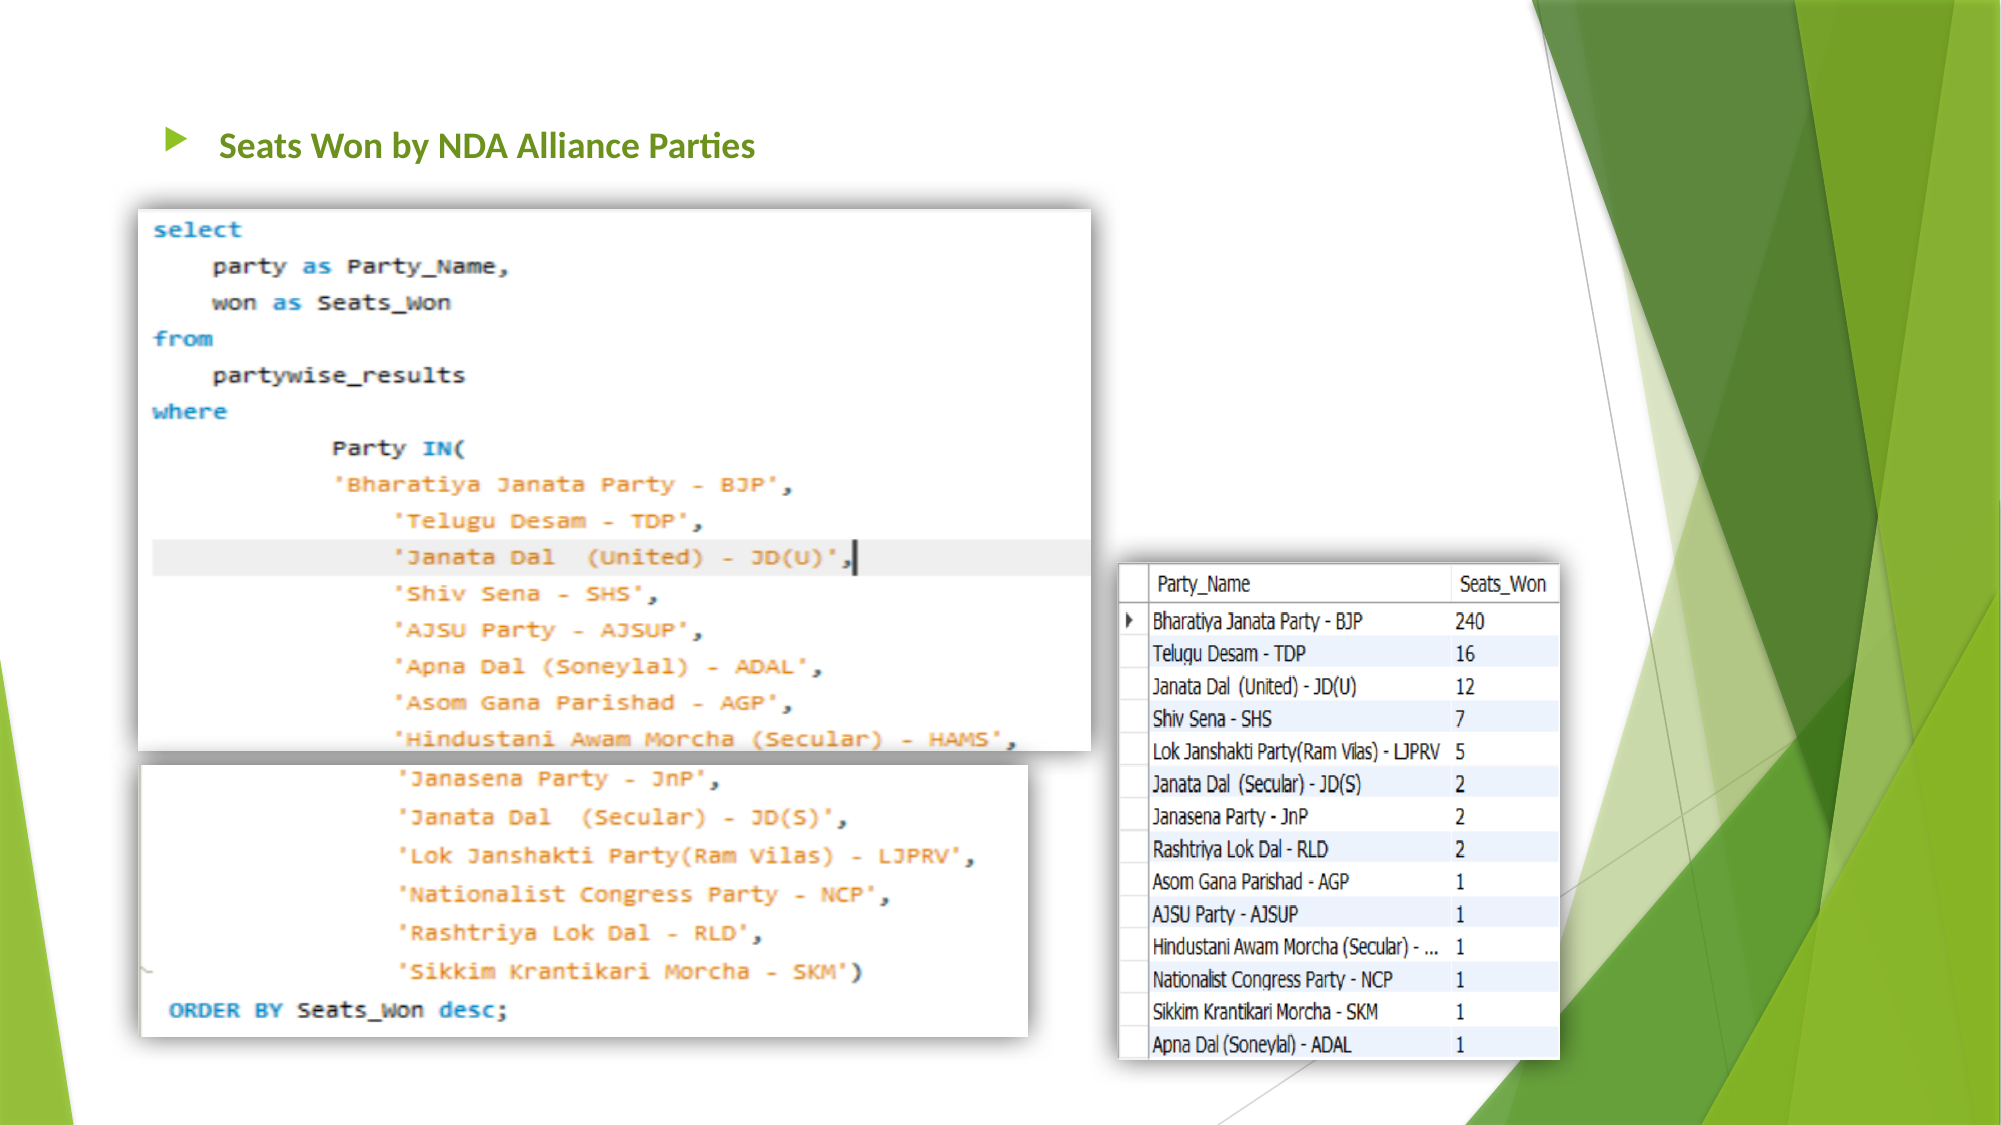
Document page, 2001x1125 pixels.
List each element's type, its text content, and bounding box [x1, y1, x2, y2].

picture [1117, 561, 1561, 1060]
list Seats Won by NDA Alliance Parties [147, 113, 1873, 1012]
picture [137, 209, 1092, 752]
picture [137, 765, 1029, 1037]
table_cell VISHAL (DADA) PRAKASHBAPU PATIL [147, 191, 1577, 1012]
